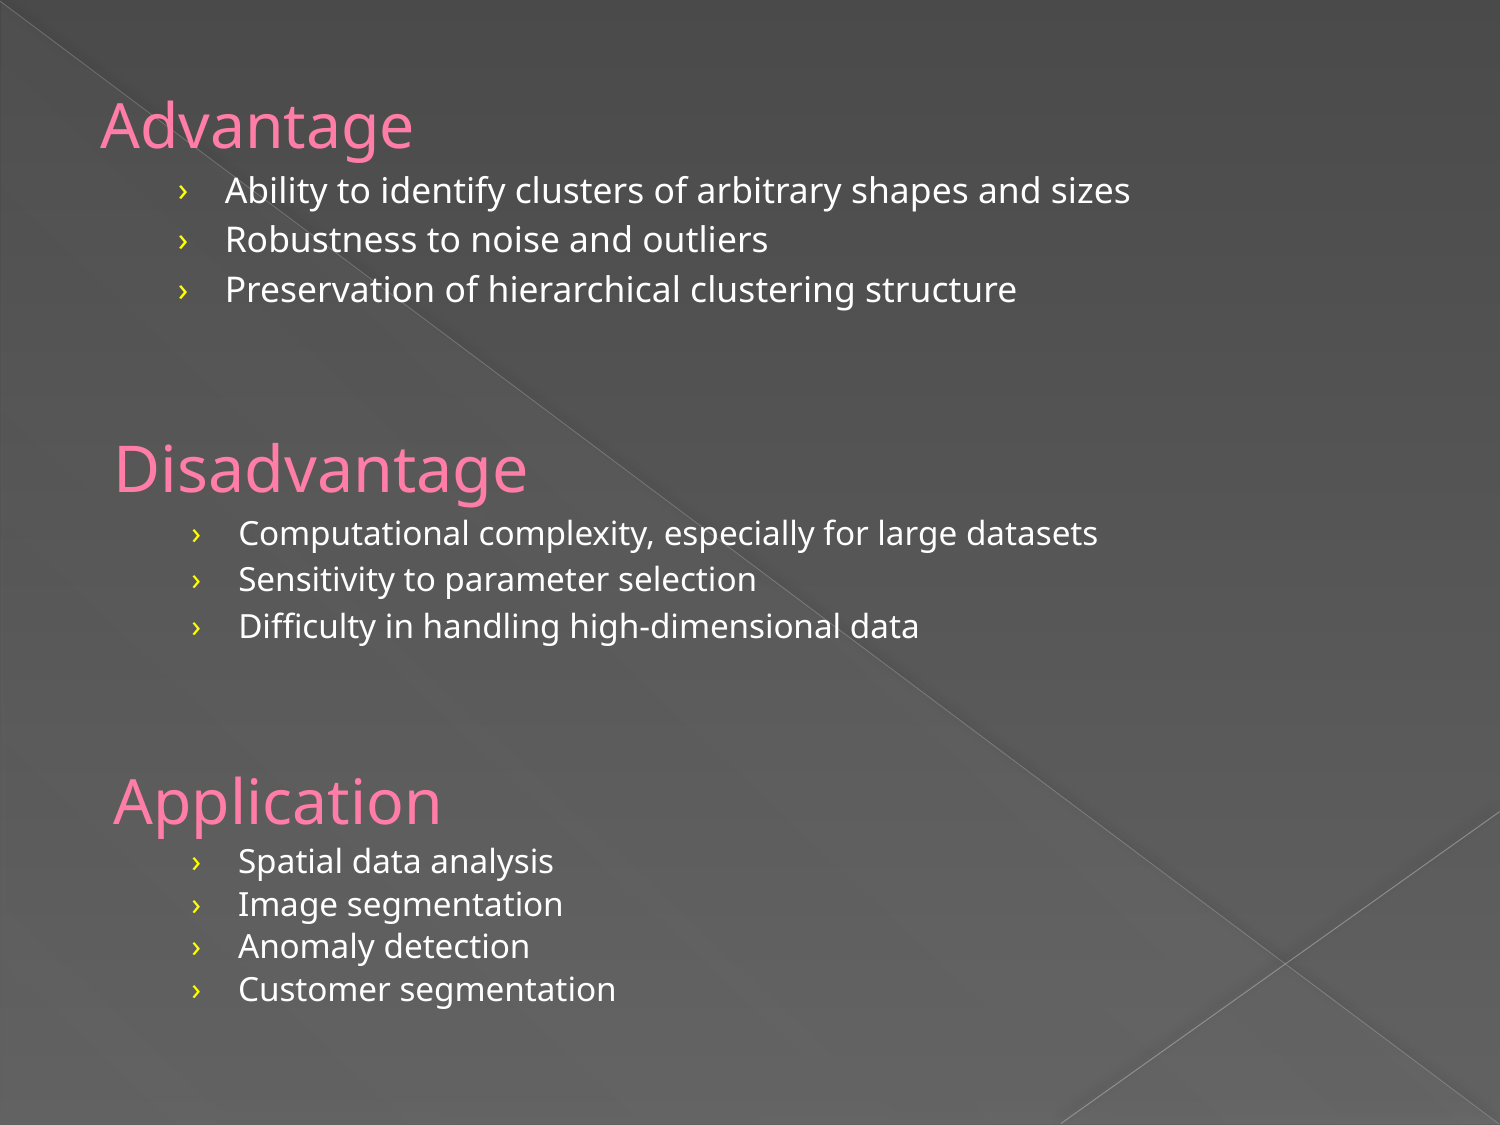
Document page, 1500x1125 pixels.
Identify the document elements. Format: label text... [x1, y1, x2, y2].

list Advantage Ability to identify clusters of arbitrary shapes and sizes Robustness to noise and outliers Preservation of hierarchical clustering structure [75, 78, 1436, 374]
list Disadvantage Computational complexity, especially for large datasets Sensitivity to parameter selection Difficulty in handling high-dimensional data [88, 420, 1425, 752]
text_box Application Spatial data analysis Image segmentation Anomaly detection Customer segmentation [88, 763, 939, 1016]
